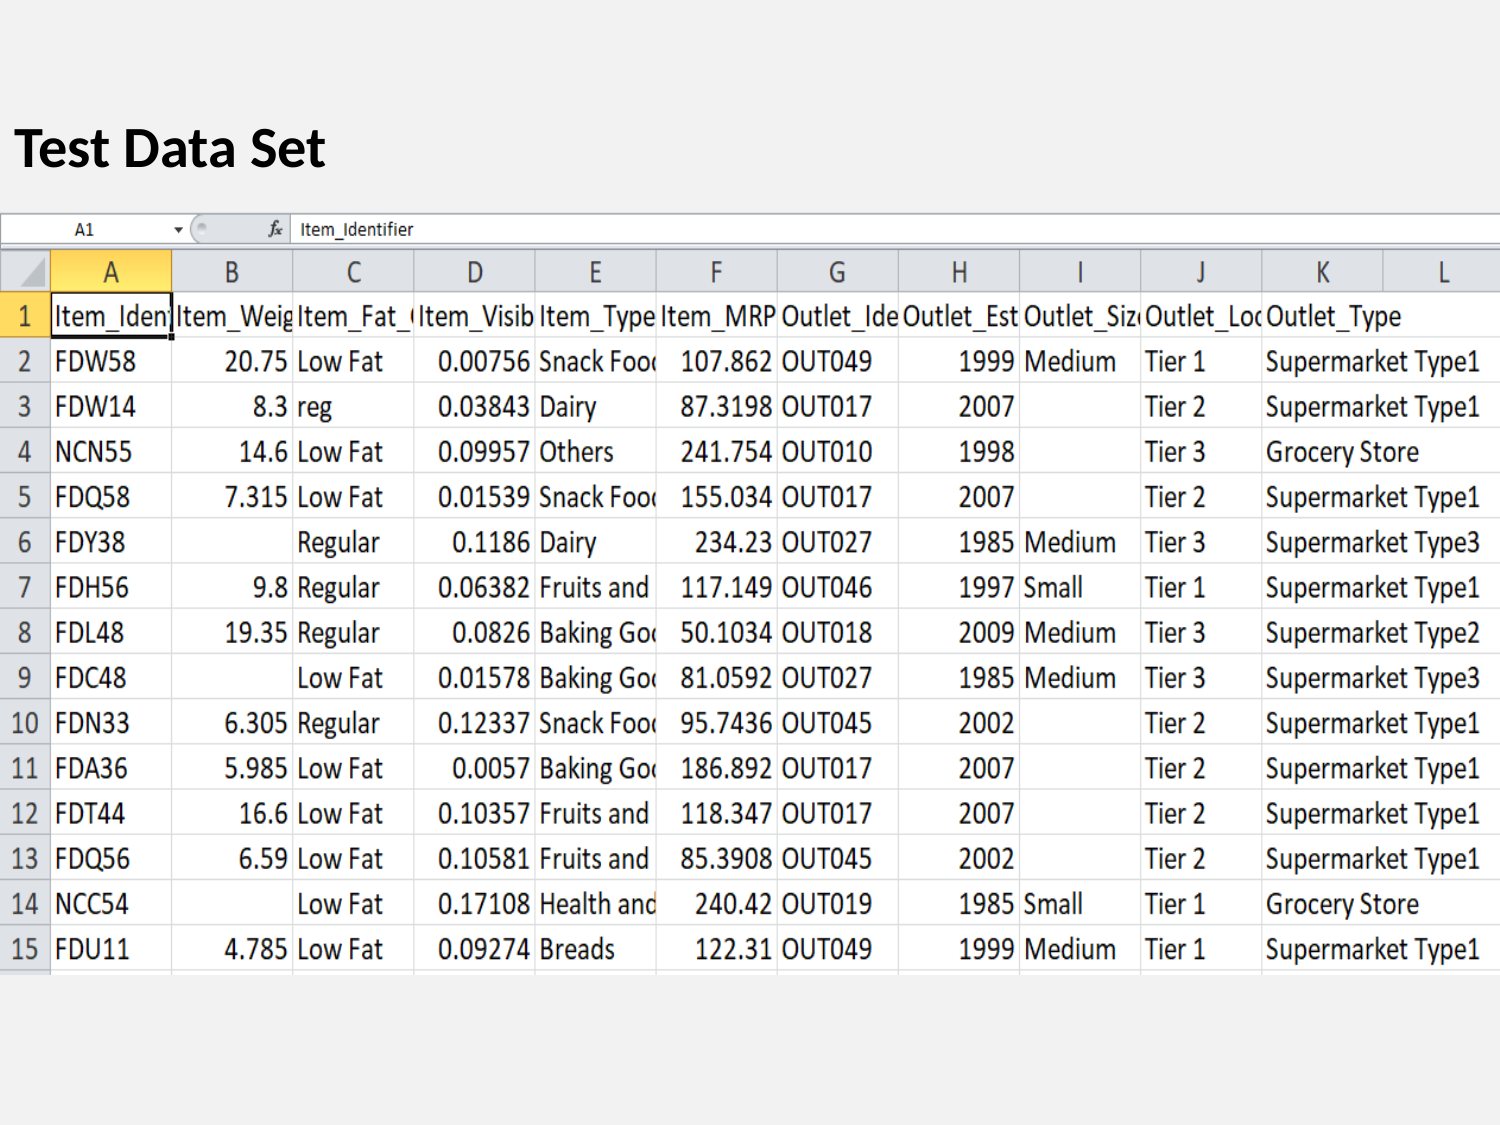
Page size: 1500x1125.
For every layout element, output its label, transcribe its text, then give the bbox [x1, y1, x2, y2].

text_box Test Data Set [0, 101, 550, 187]
picture [0, 212, 1500, 976]
